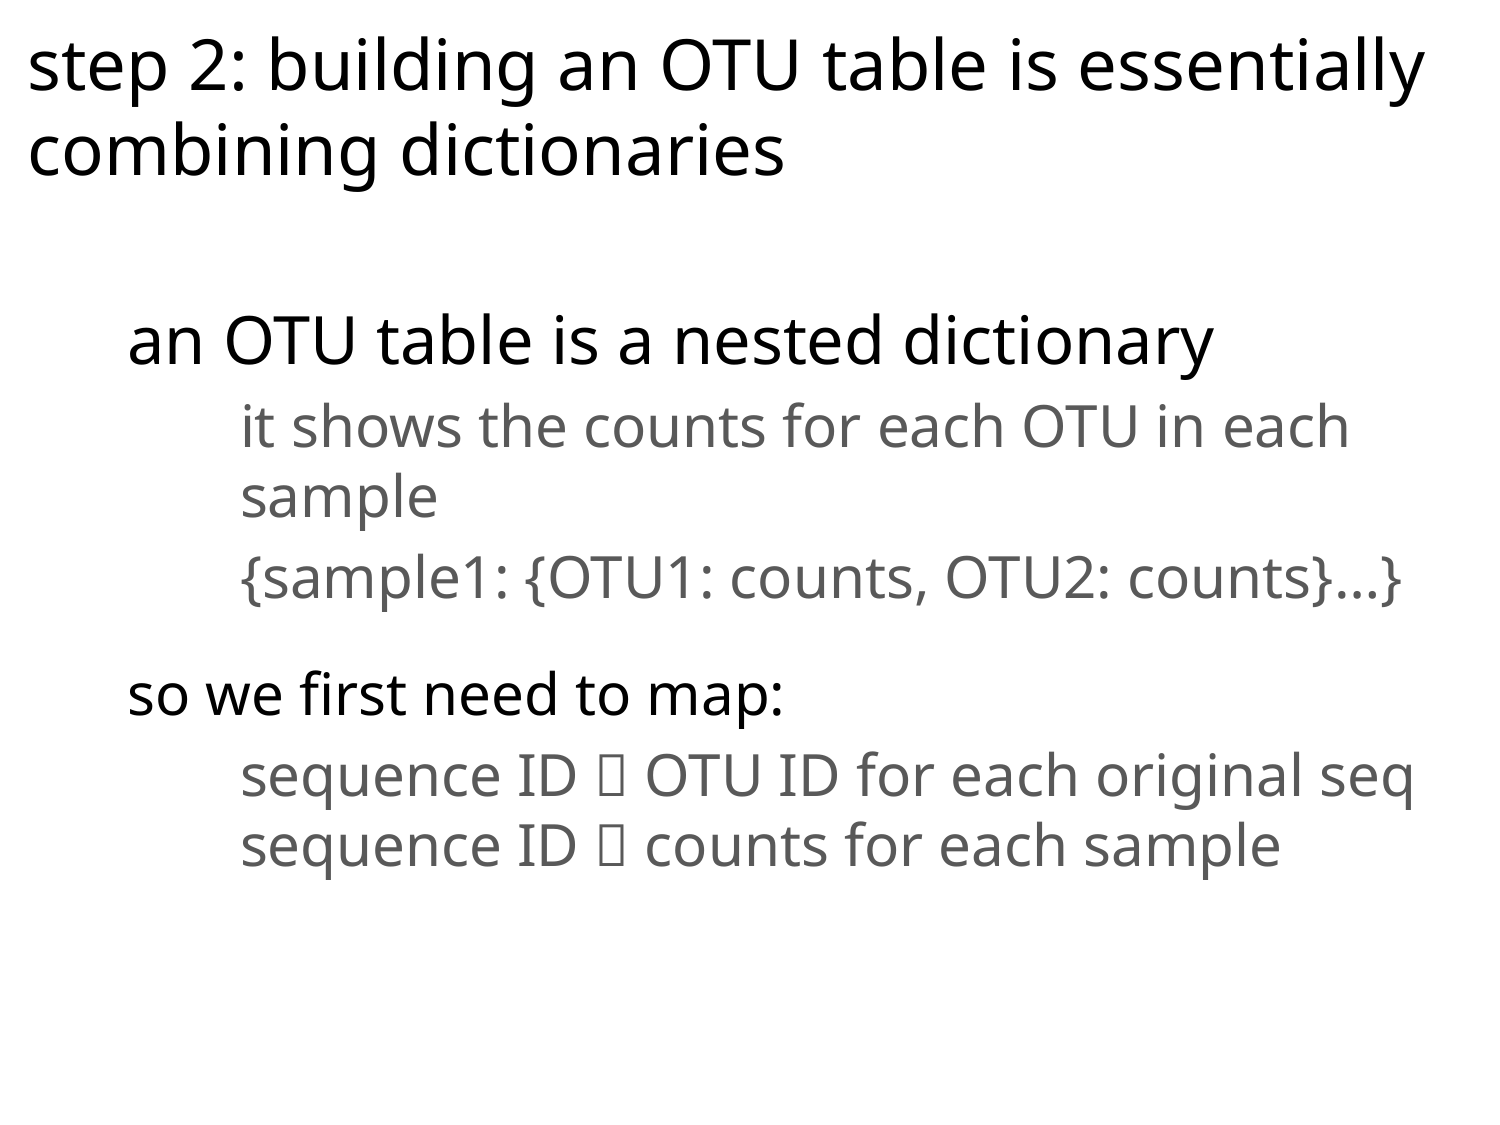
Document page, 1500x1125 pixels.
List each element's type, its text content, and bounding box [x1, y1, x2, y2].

title step 2: building an OTU table is essentially combining dictionaries [12, 12, 1475, 200]
list an OTU table is a nested dictionary it shows the counts for each OTU in each sample {sample1: {OTU1: counts, OTU2: counts}…} so we first need to map: sequence ID  OTU ID for each original seq sequence ID  counts for each sample [112, 249, 1475, 1025]
